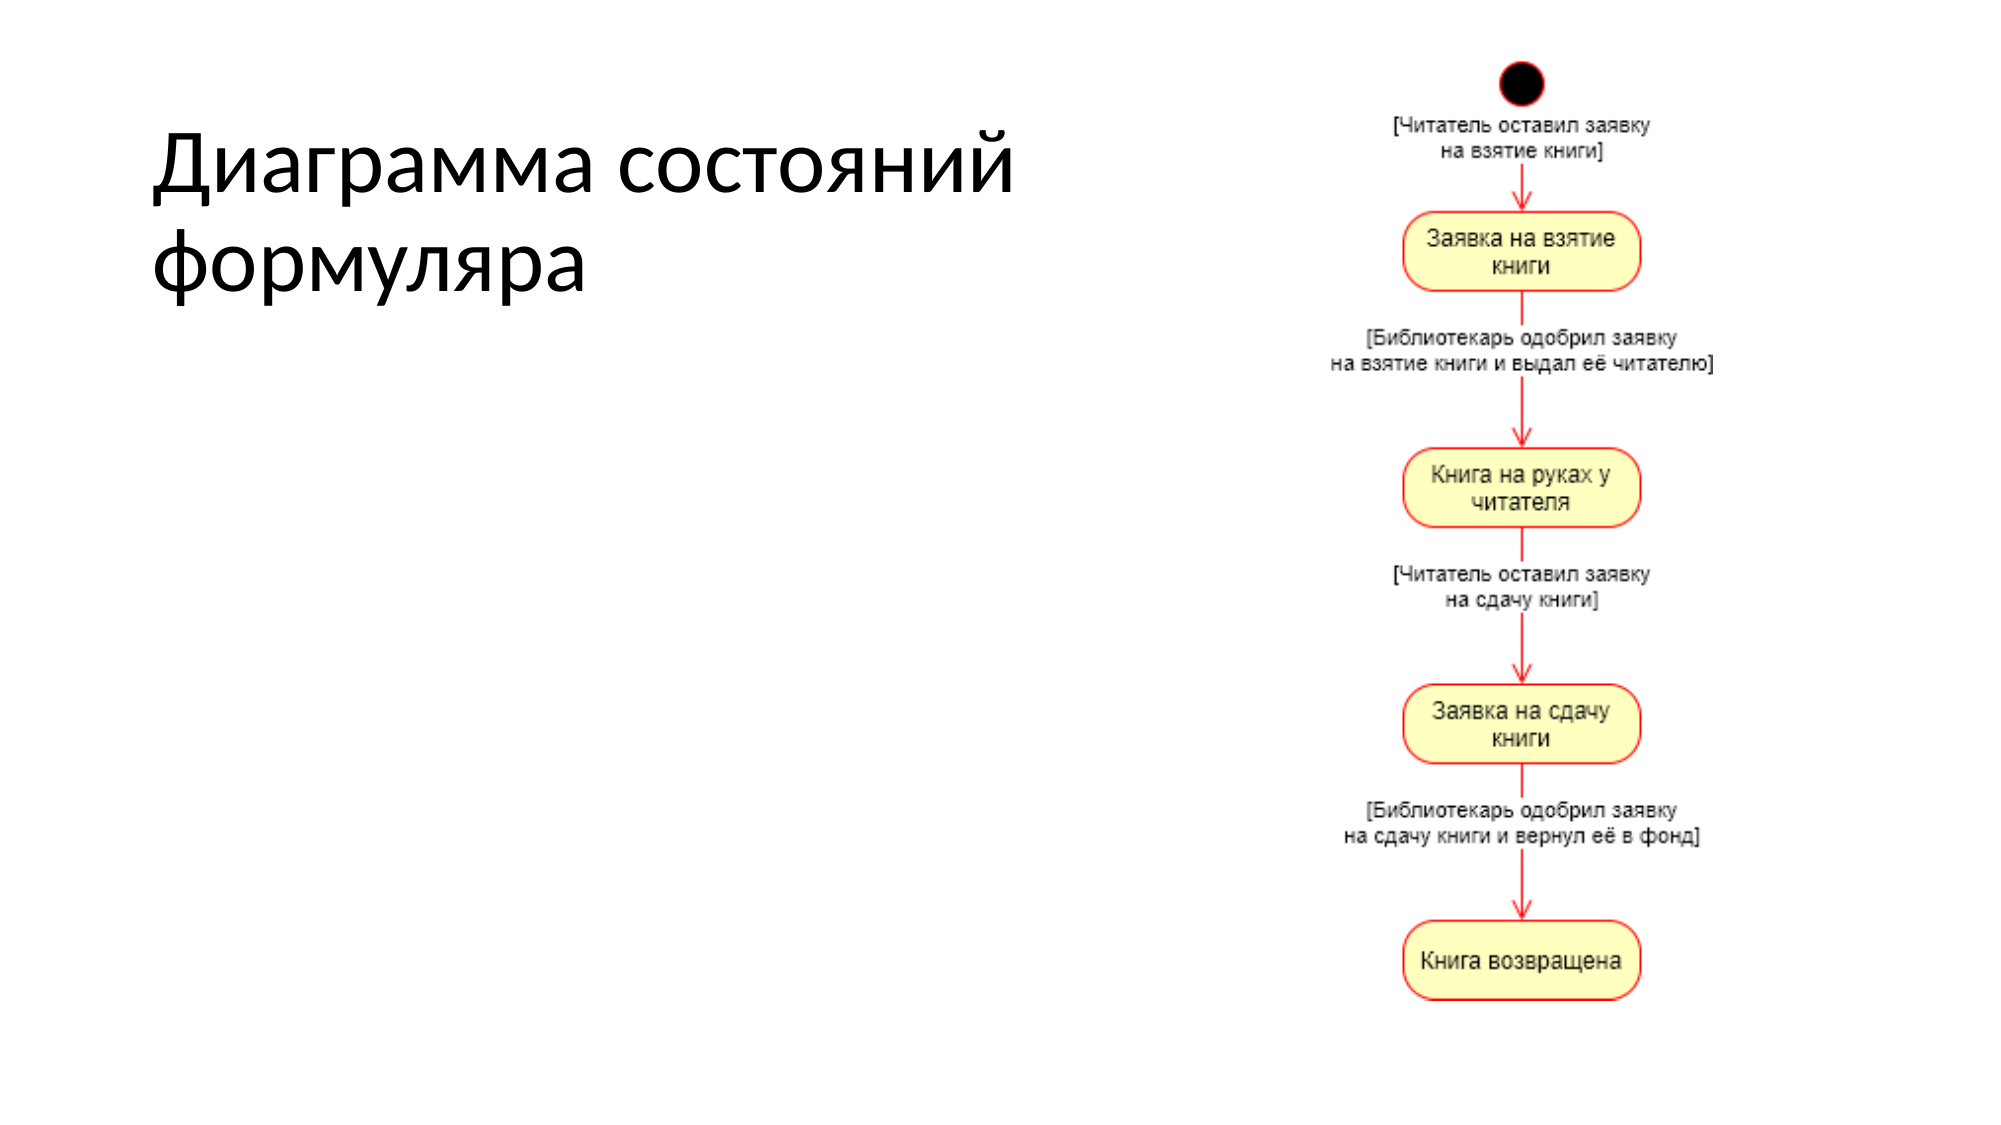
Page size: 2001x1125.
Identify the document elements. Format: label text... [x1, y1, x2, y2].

picture [1330, 54, 1713, 1001]
title Диаграмма состояний формуляра [137, 59, 1232, 365]
